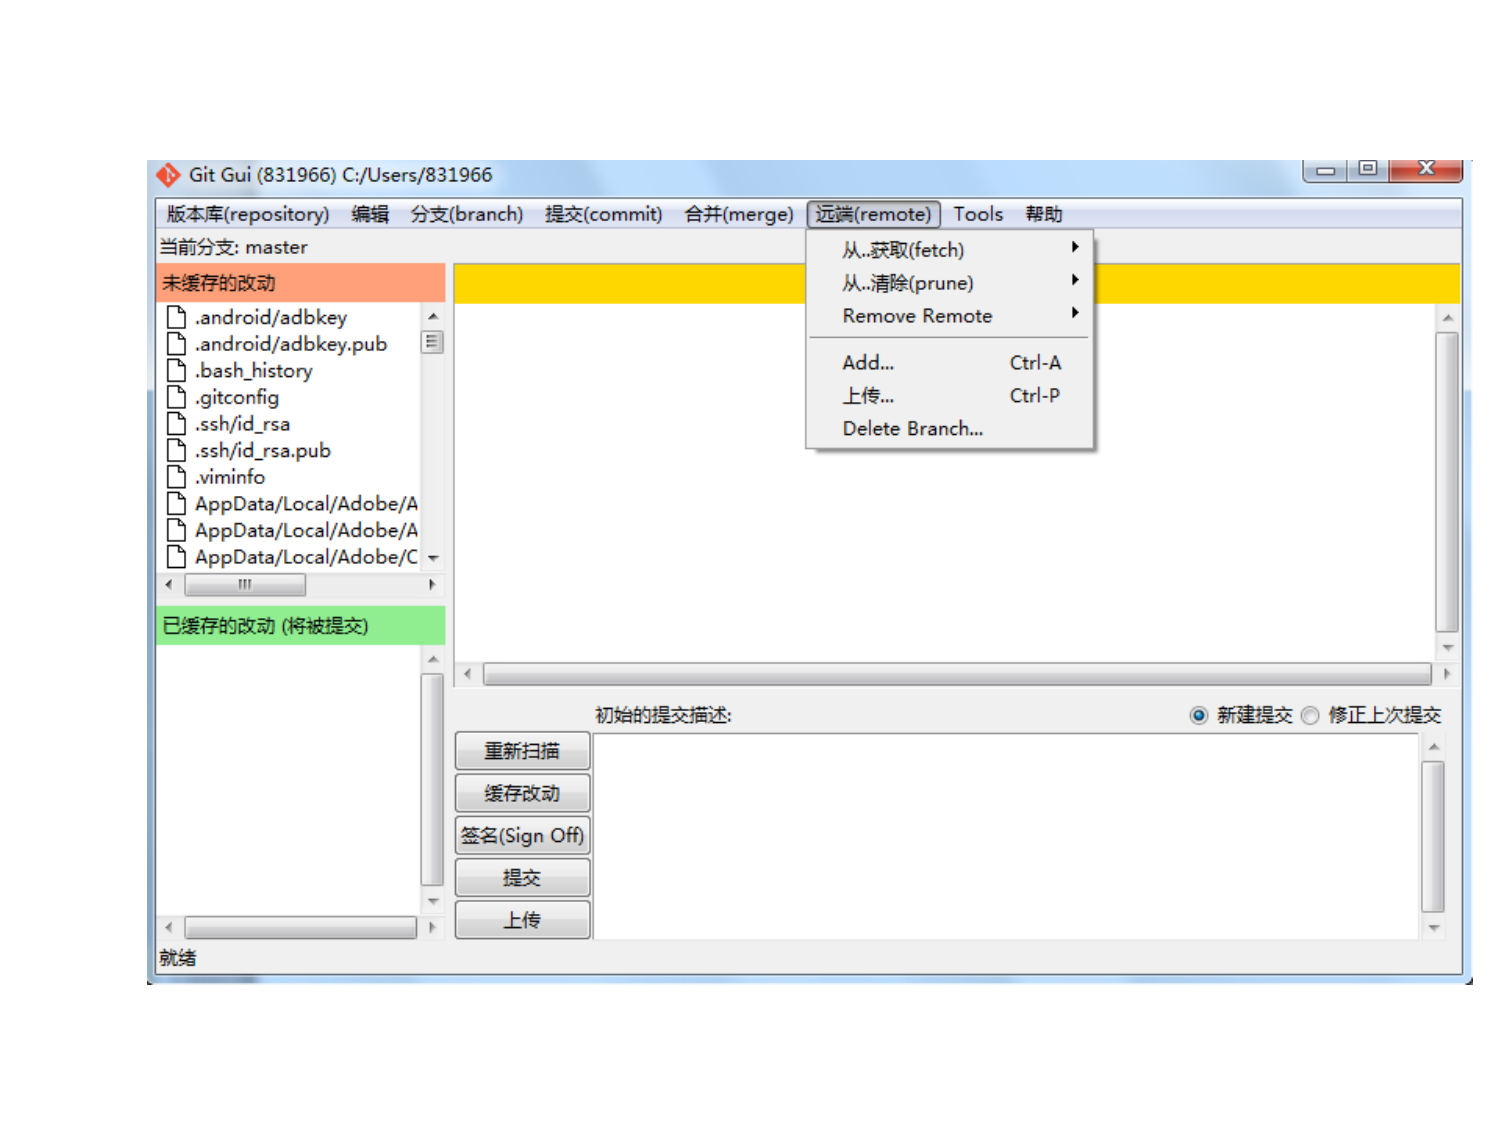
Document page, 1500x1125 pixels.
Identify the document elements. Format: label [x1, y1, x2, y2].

picture [147, 160, 1473, 985]
